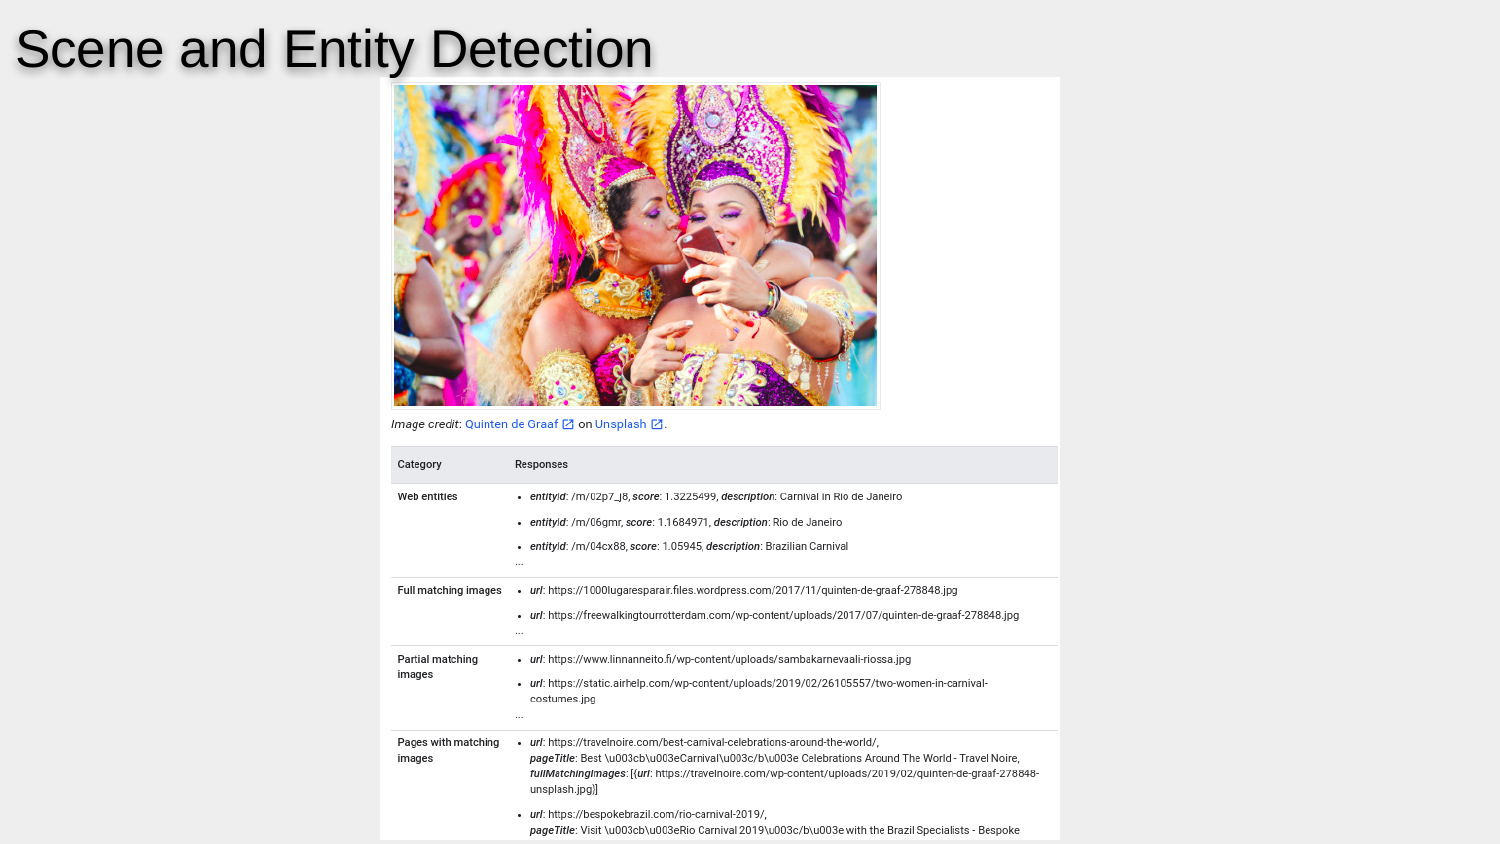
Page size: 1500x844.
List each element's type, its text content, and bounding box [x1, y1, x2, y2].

picture [380, 77, 1060, 840]
title Scene and Entity Detection [0, 0, 1398, 94]
